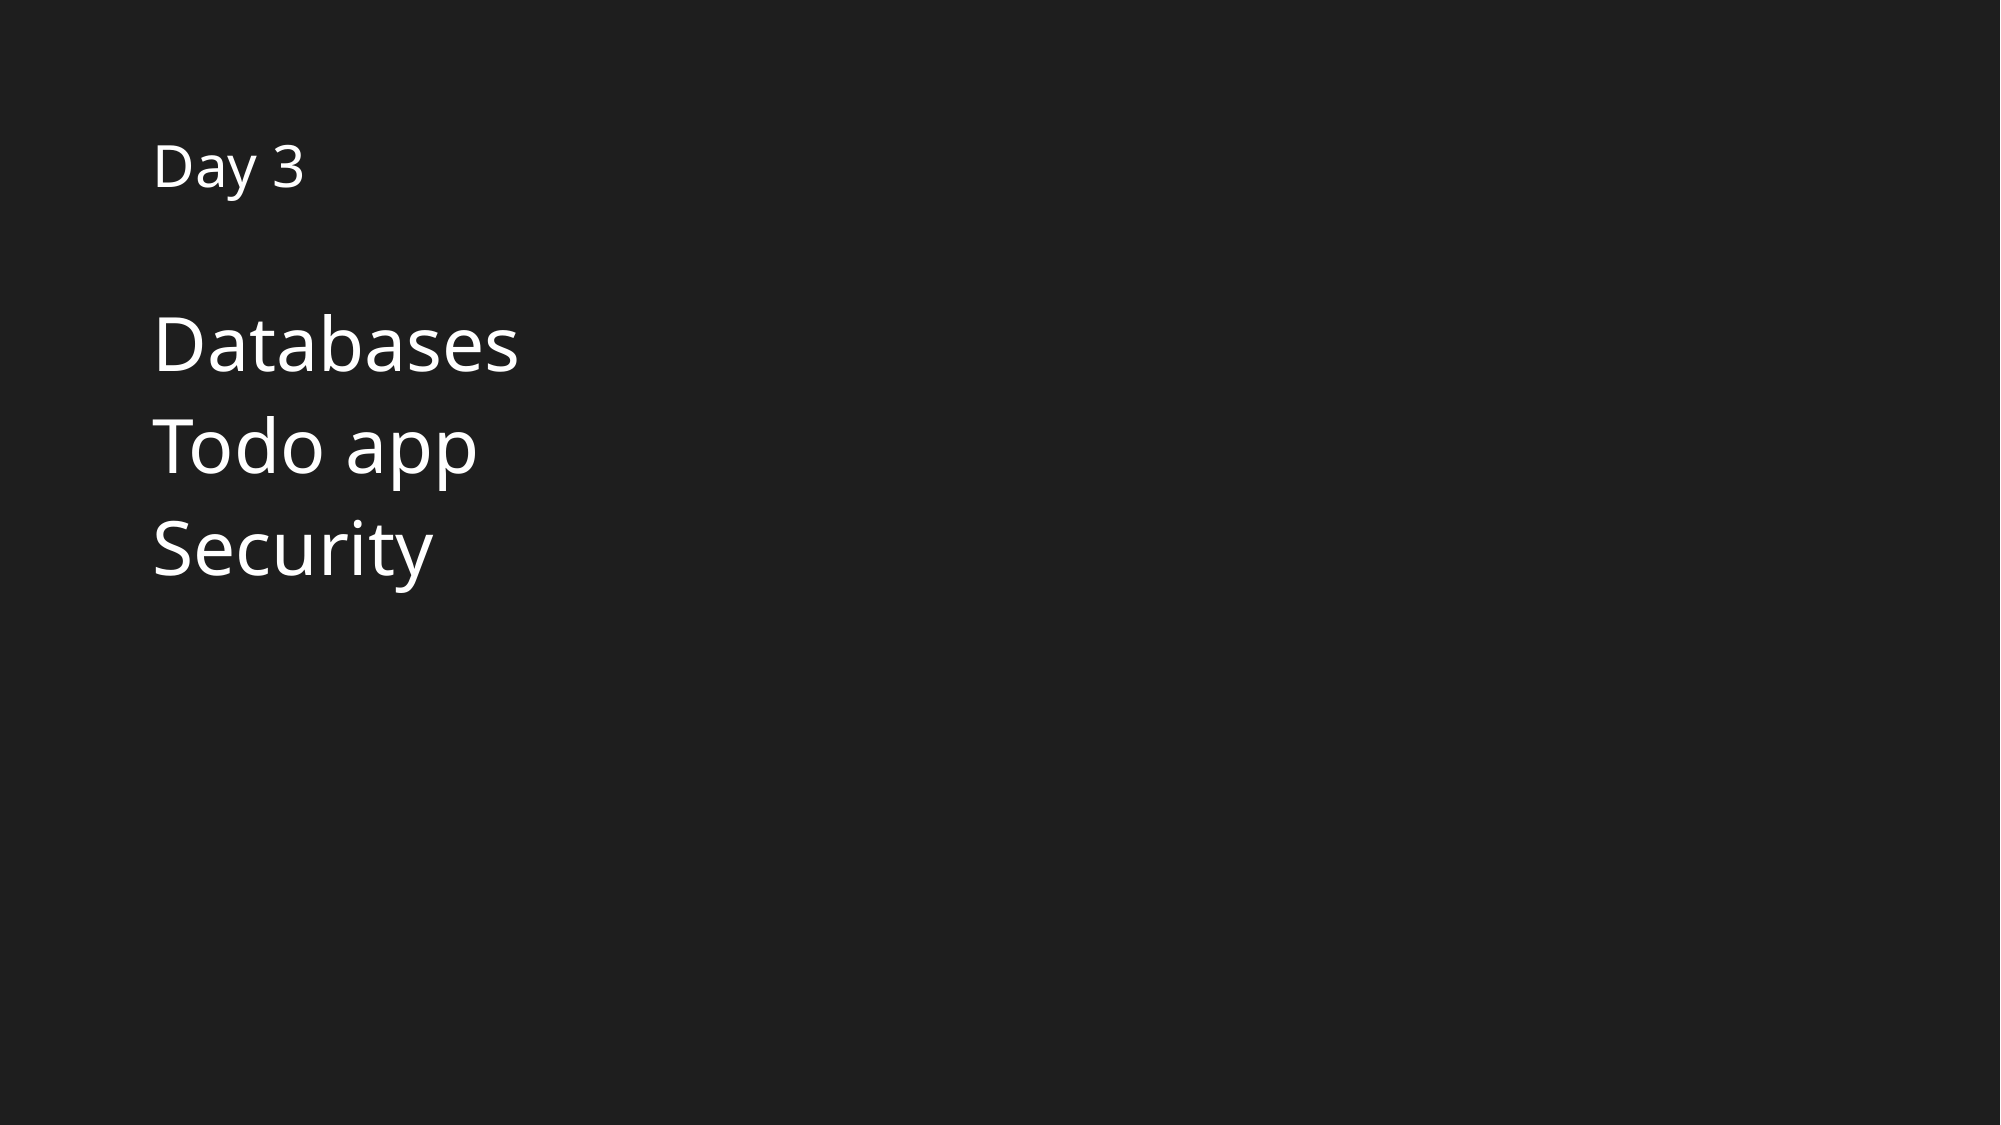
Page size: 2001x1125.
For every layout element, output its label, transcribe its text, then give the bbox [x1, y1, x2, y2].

title Day 3 [137, 59, 1863, 278]
list Databases Todo app Security [137, 299, 1863, 1014]
